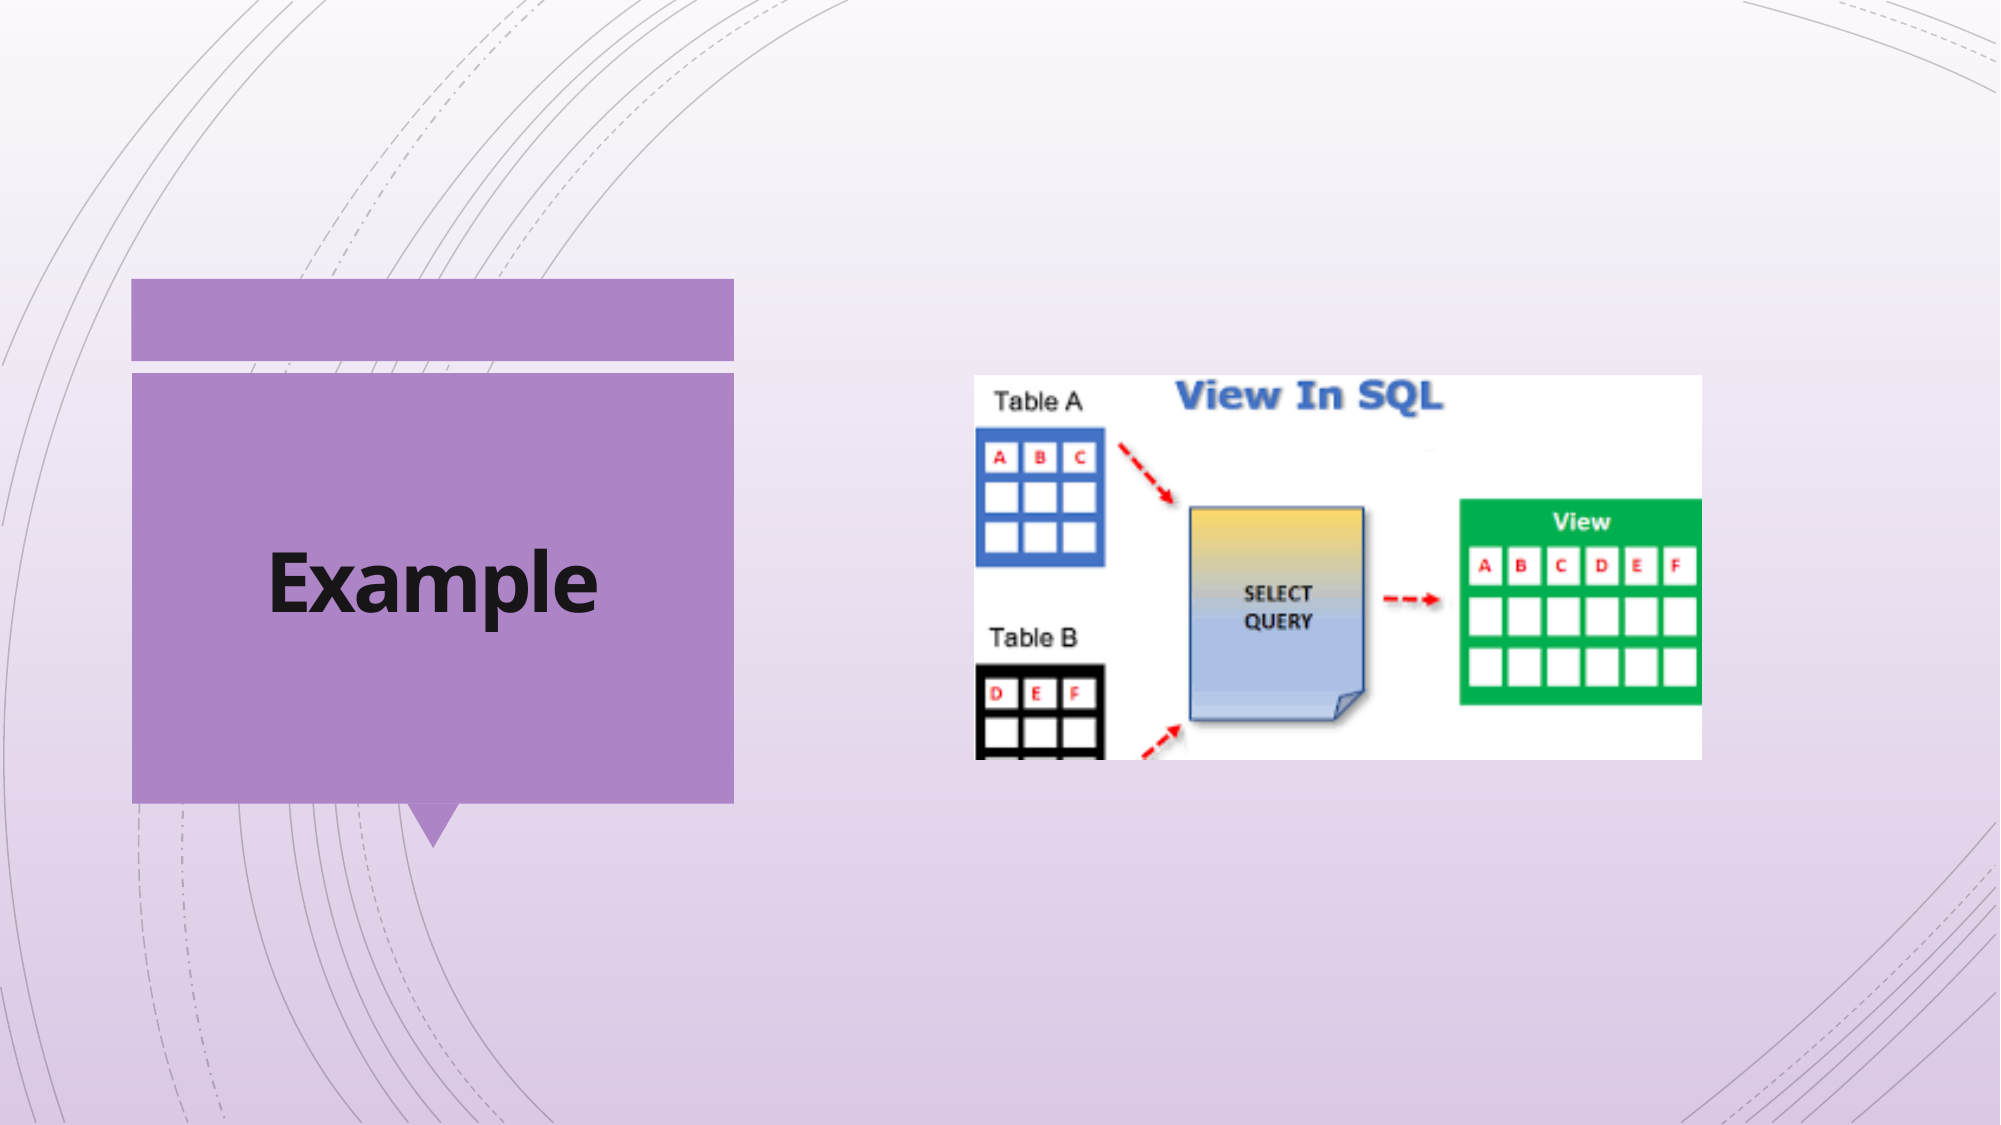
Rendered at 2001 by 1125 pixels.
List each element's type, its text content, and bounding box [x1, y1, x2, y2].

picture [973, 375, 1702, 760]
title Example [145, 385, 721, 789]
